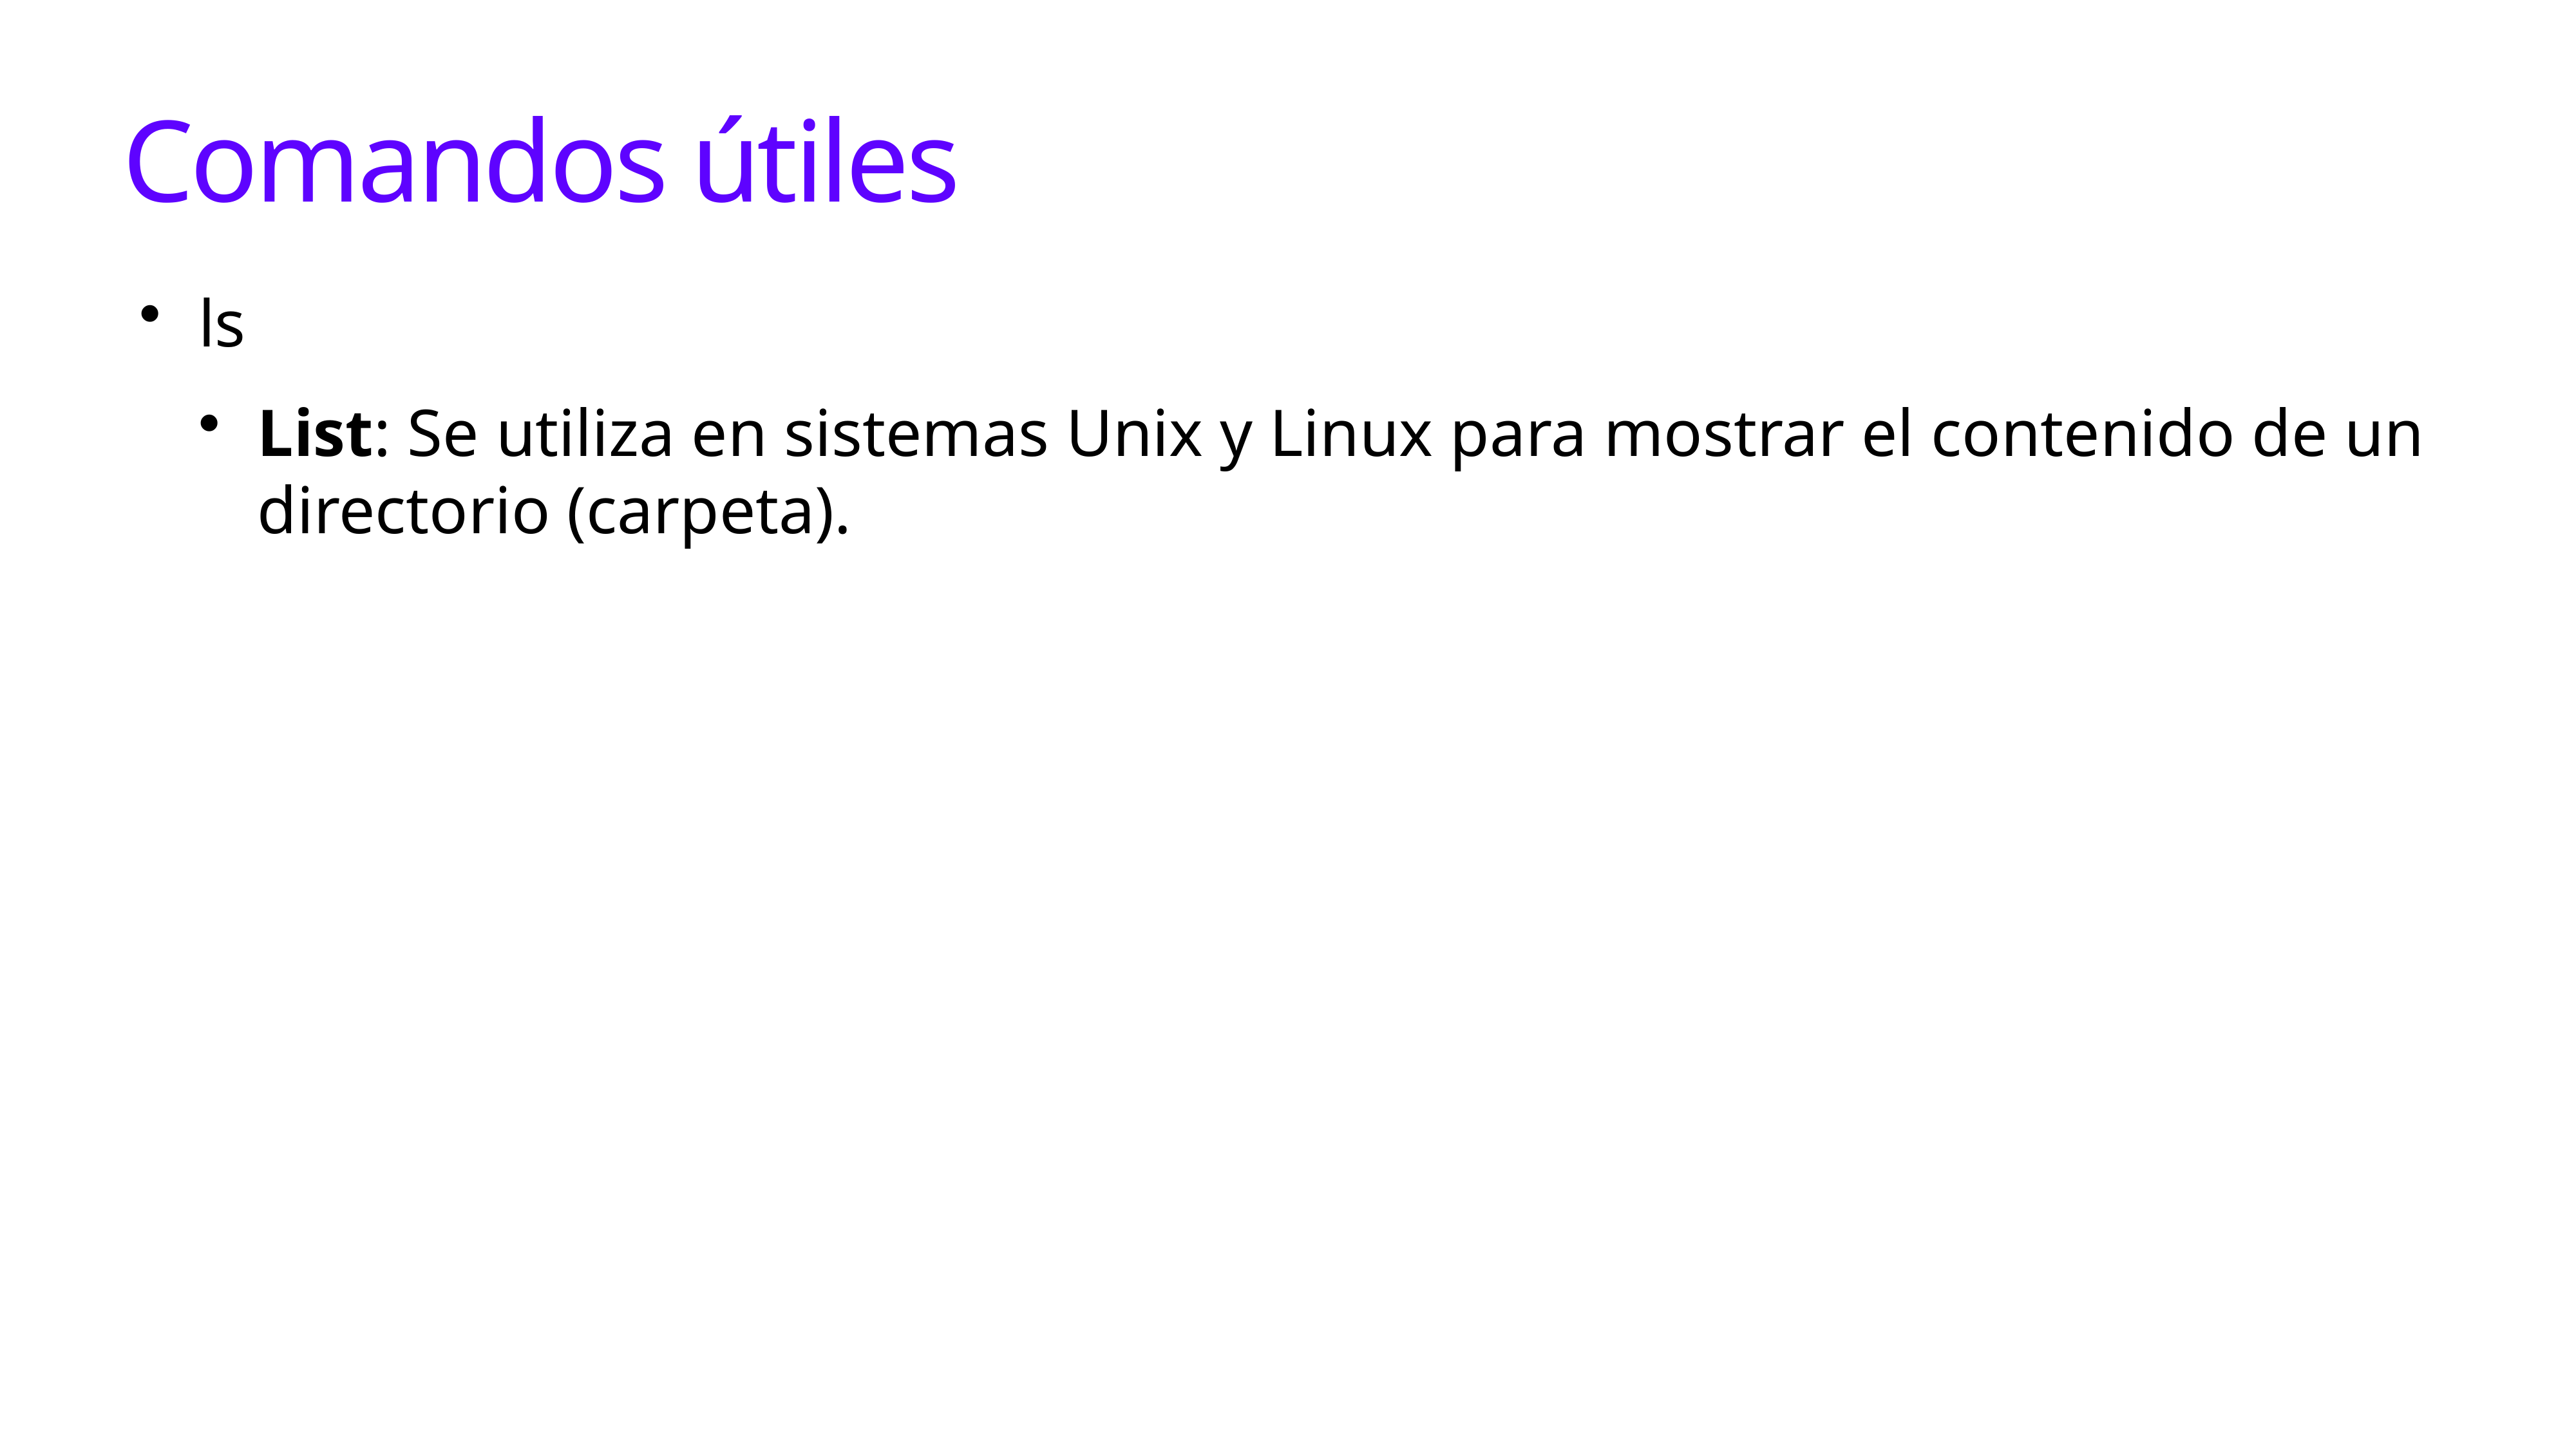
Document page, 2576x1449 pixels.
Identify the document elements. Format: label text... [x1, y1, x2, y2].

list ls List: Se utiliza en sistemas Unix y Linux para mostrar el contenido de un directorio (carpeta). [133, 276, 2443, 1276]
title Comandos útiles [59, 64, 1025, 229]
